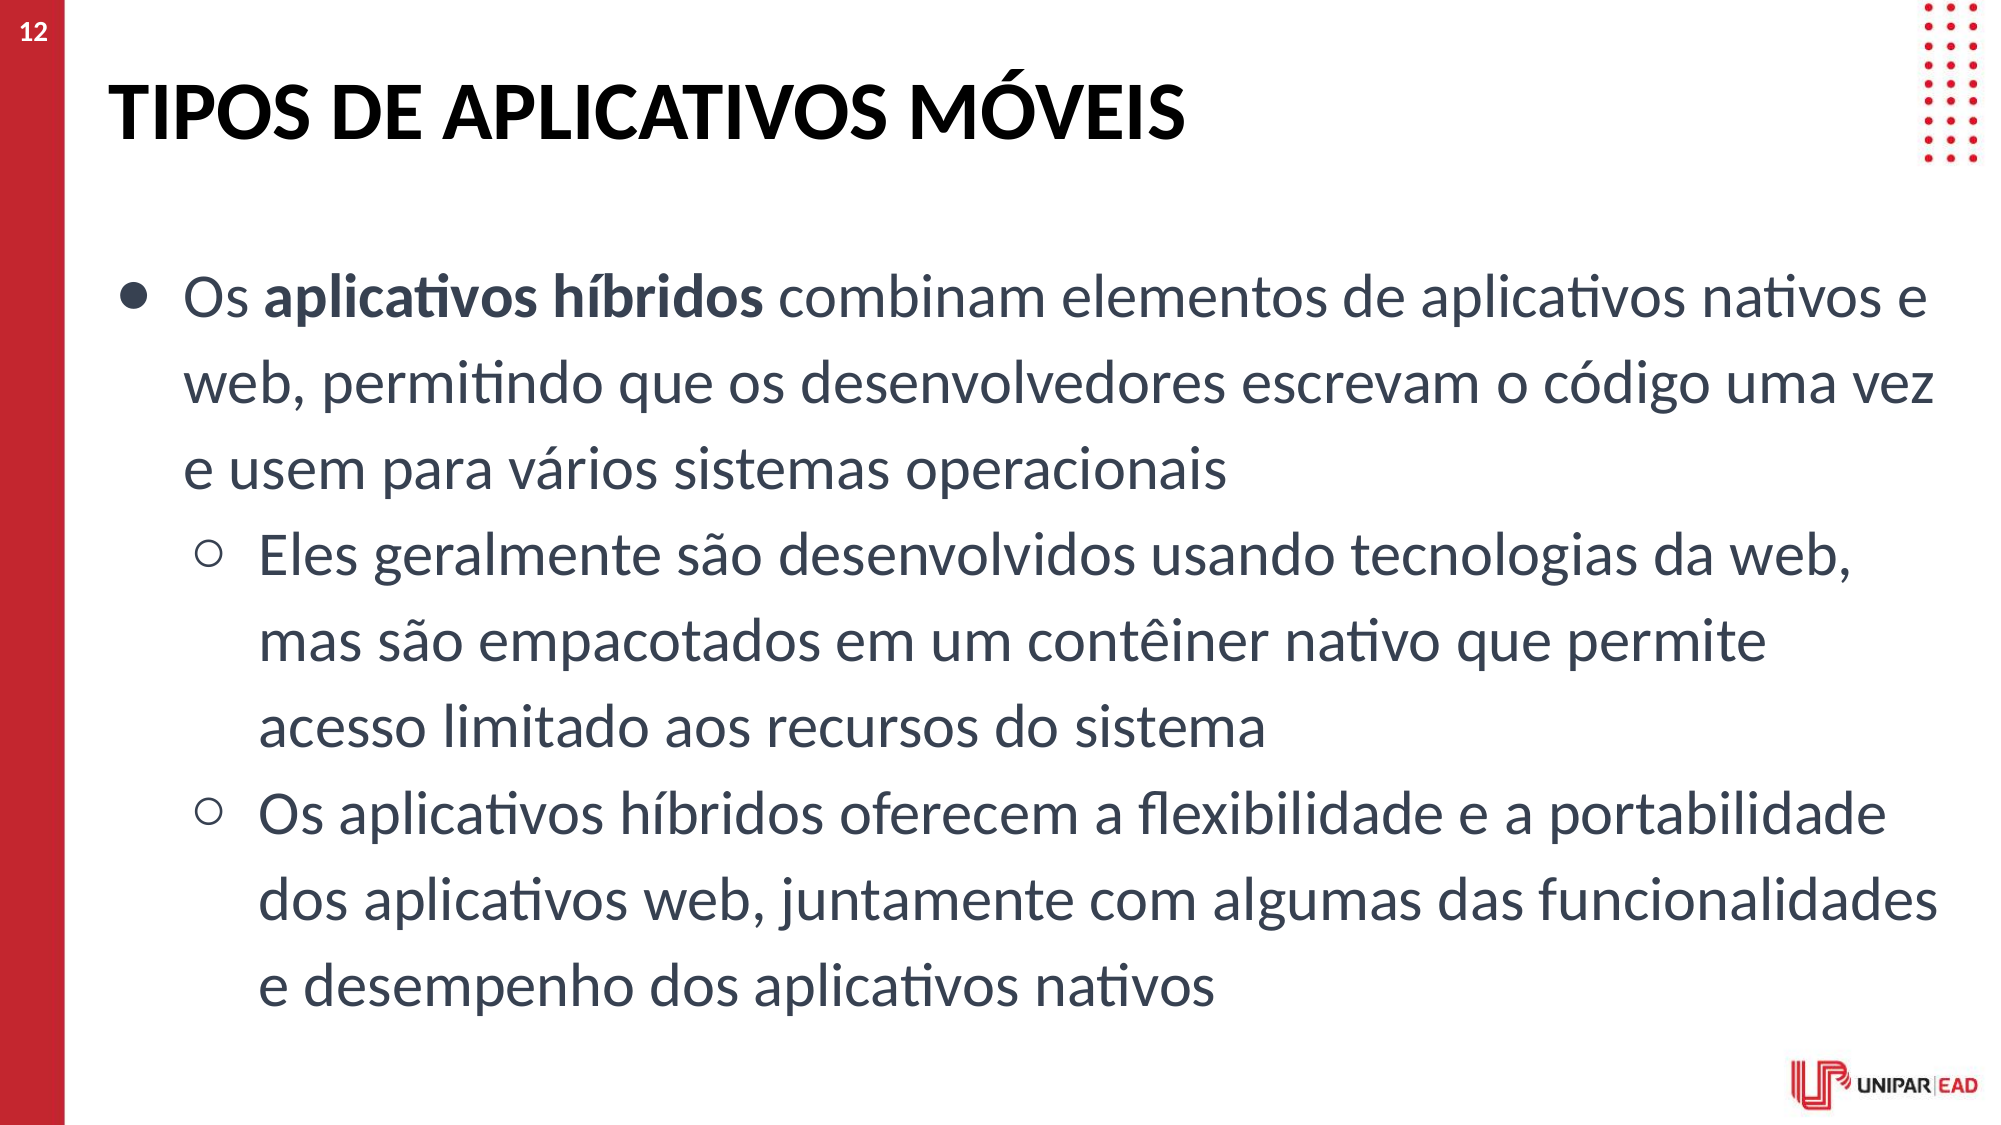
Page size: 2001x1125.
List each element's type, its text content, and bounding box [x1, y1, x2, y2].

slide_number 12 [0, 0, 73, 60]
title TIPOS DE APLICATIVOS MÓVEIS [93, 59, 1917, 189]
picture [0, 0, 2001, 1125]
list Os aplicativos híbridos combinam elementos de aplicativos nativos e web, permitindo que os desenvolvedores escrevam o código uma vez e usem para vários sistemas operacionais Eles geralmente são desenvolvidos usando tecnologias da web, mas são empacotados em um contêiner nativo que permite acesso limitado aos recursos do sistema Os aplicativos híbridos oferecem a flexibilidade e a portabilidade dos aplicativos web, juntamente com algumas das funcionalidades e desempenho dos aplicativos nativos [93, 235, 1967, 1044]
